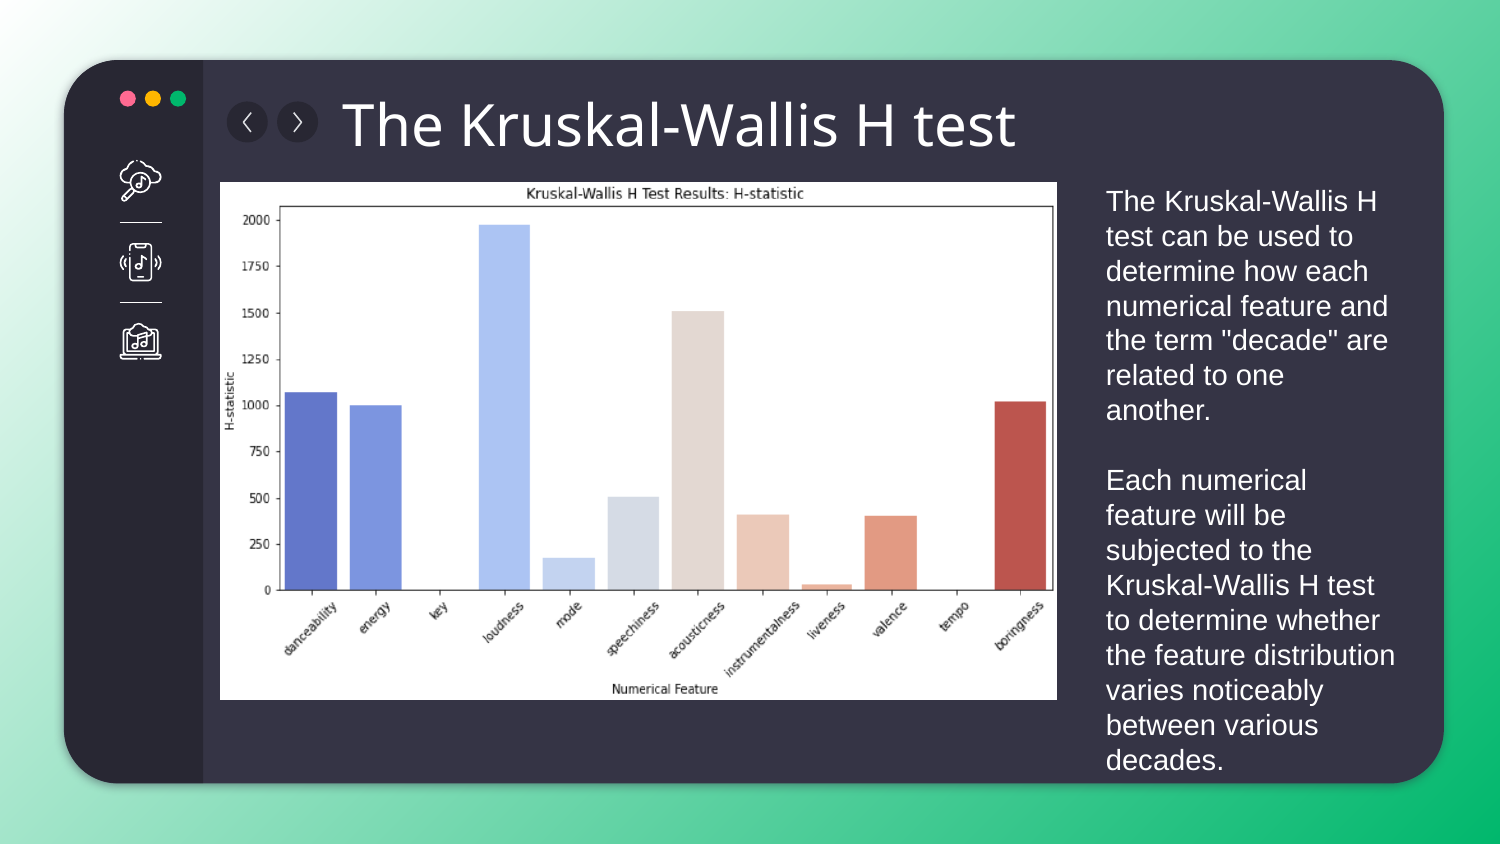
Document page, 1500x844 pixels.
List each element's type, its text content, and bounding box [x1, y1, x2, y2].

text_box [118, 90, 319, 360]
title The Kruskal-Wallis H test [327, 88, 1382, 167]
picture [220, 182, 1073, 700]
text_box The Kruskal-Wallis H test can be used to determine how each numerical feature and the term "decade" are related to one another. Each numerical feature will be subjected to the Kruskal-Wallis H test to determine whether the feature distribution varies noticeably between various decades. [1090, 166, 1414, 792]
